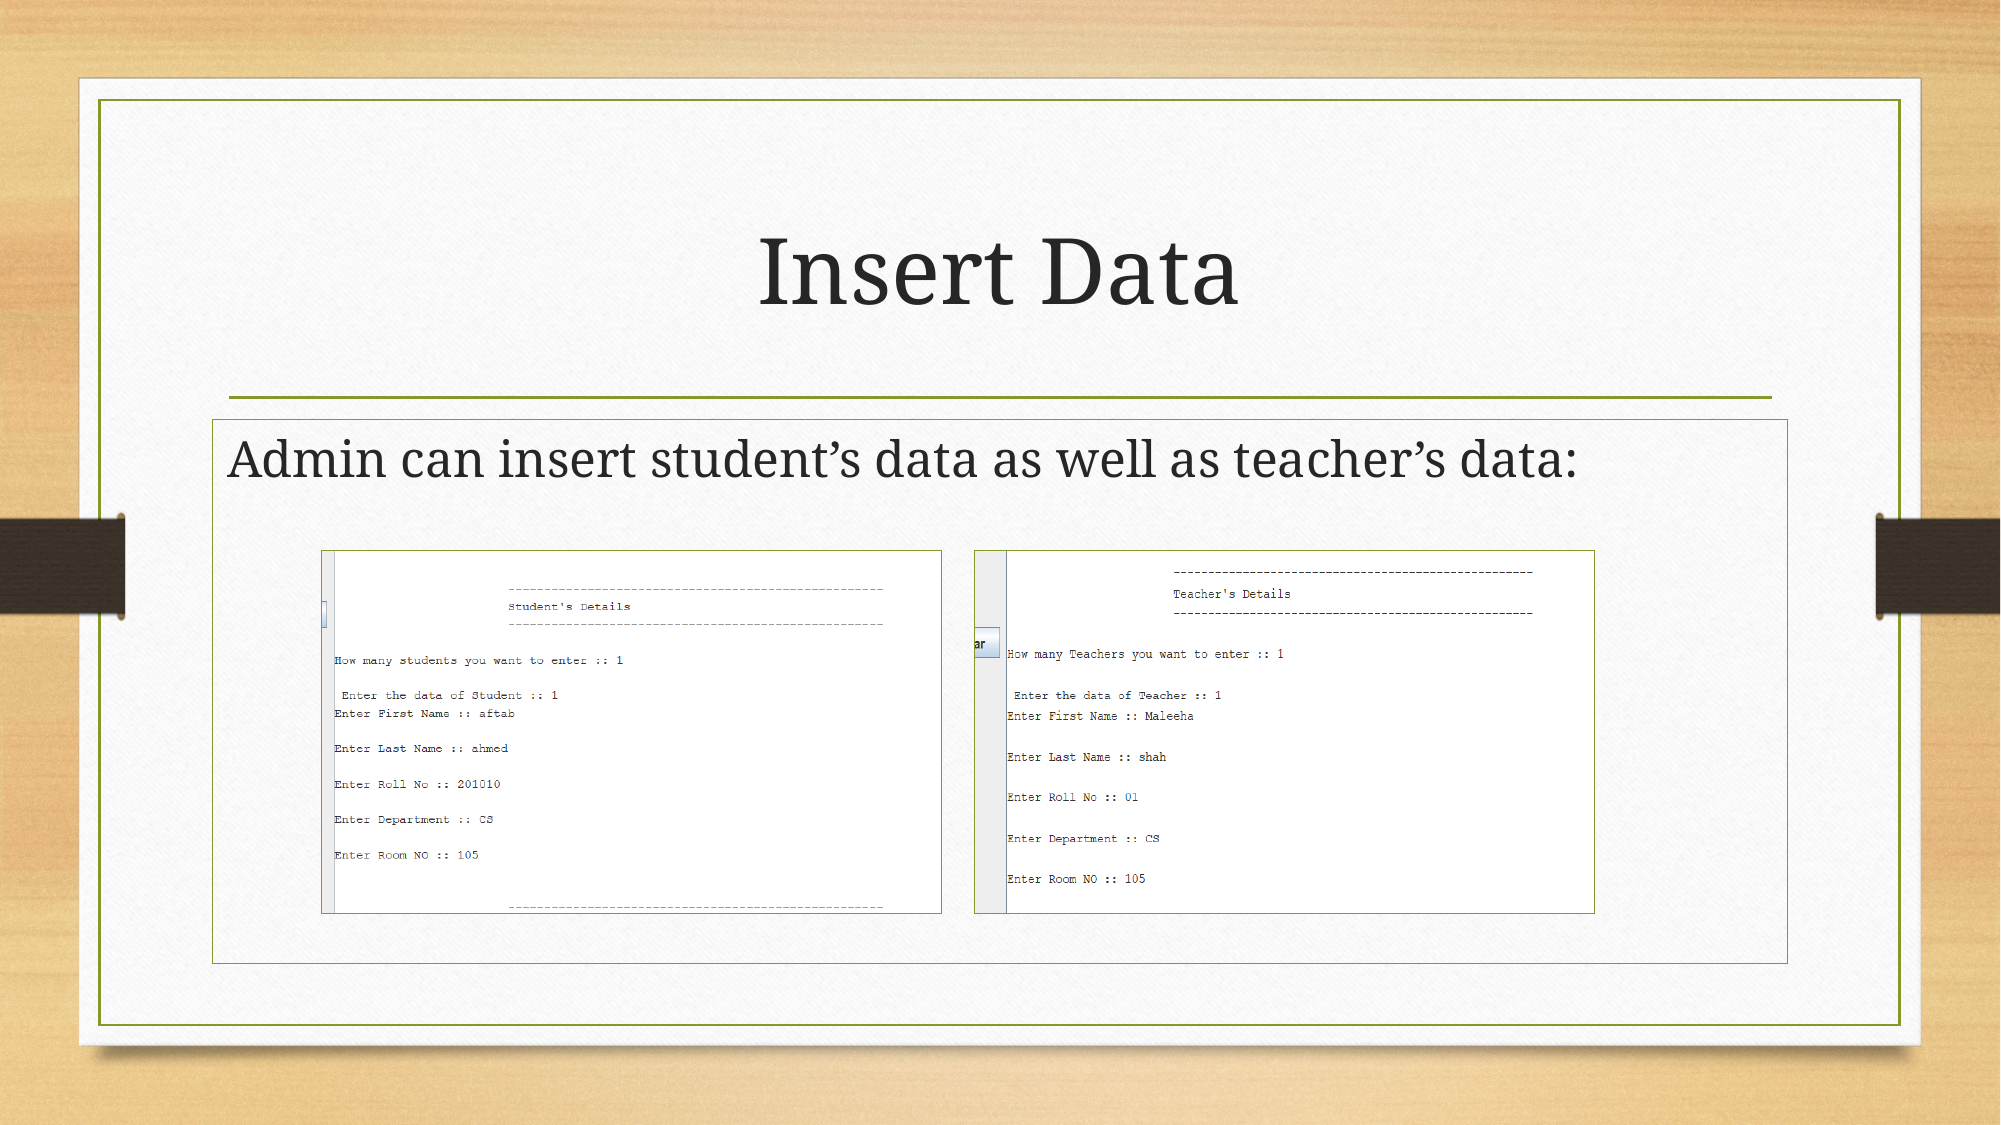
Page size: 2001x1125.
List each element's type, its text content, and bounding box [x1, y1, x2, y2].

title Insert Data [212, 161, 1788, 375]
list Admin can insert student’s data as well as teacher’s data: [212, 419, 1788, 964]
picture [0, 0, 2001, 1125]
